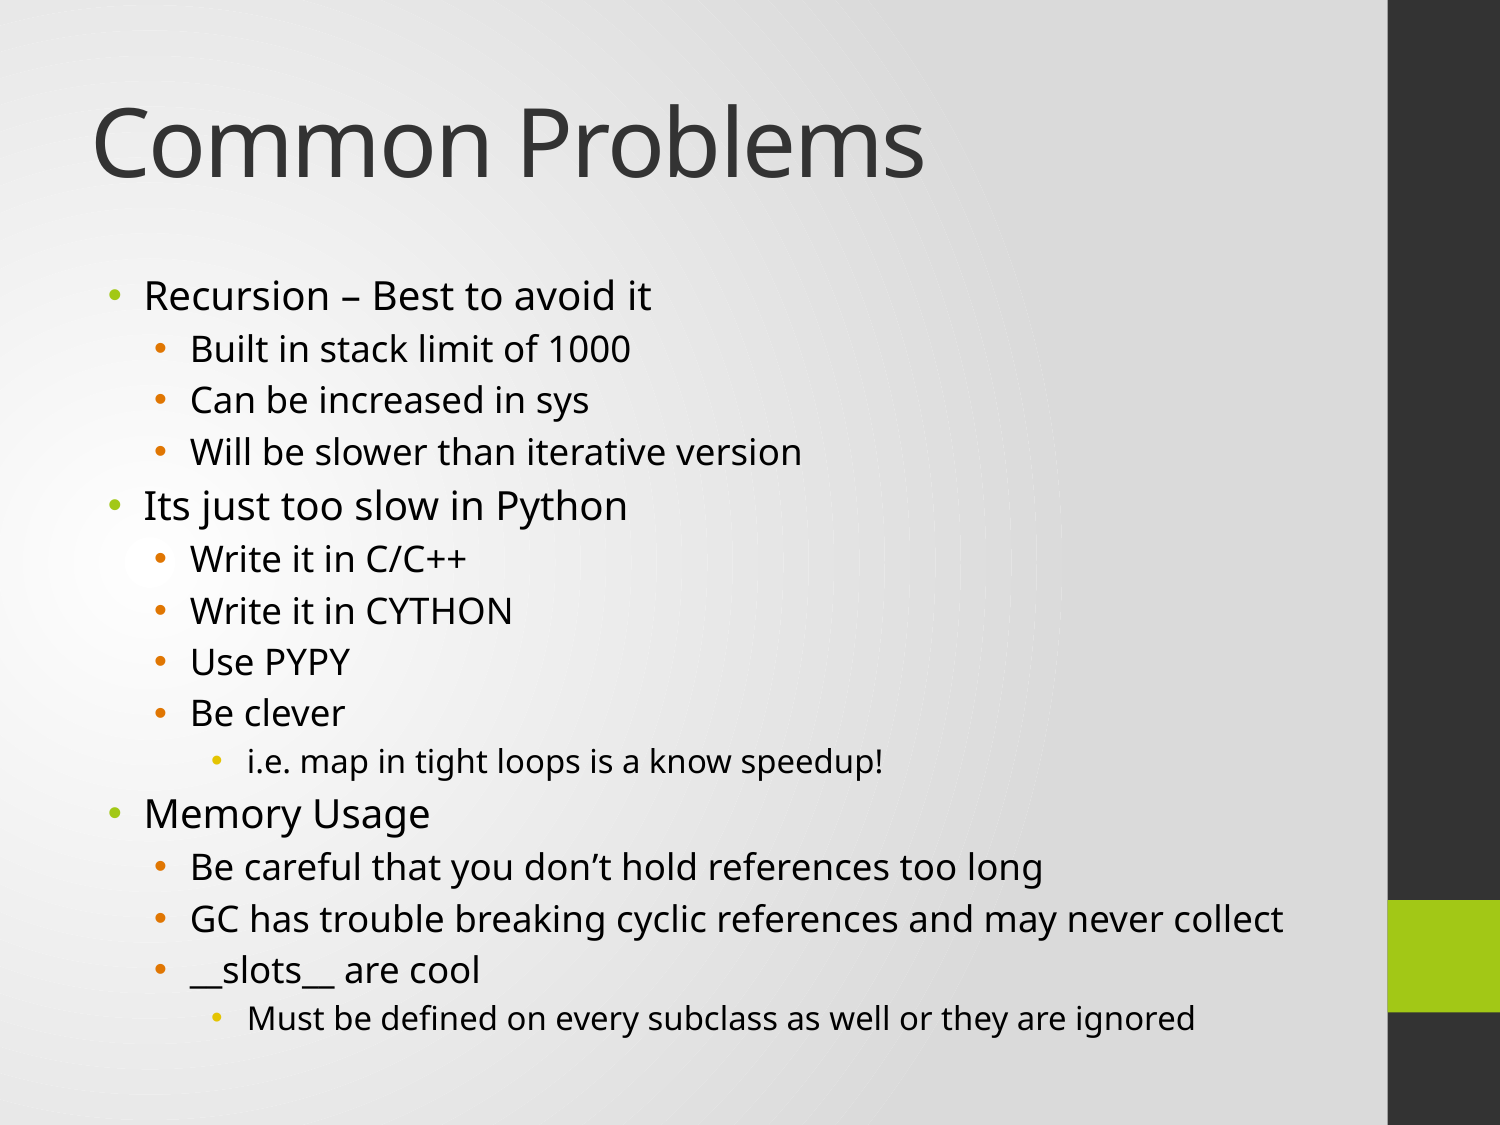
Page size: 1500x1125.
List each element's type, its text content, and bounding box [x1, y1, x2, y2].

title Common Problems [75, 45, 1325, 233]
list Recursion – Best to avoid it Built in stack limit of 1000 Can be increased in sys Will be slower than iterative version Its just too slow in Python Write it in C/C++ Write it in CYTHON Use PYPY Be clever i.e. map in tight loops is a know speedup! Memory Usage Be careful that you don’t hold references too long GC has trouble breaking cyclic references and may never collect __slots__ are cool Must be defined on every subclass as well or they are ignored [75, 262, 1325, 1050]
